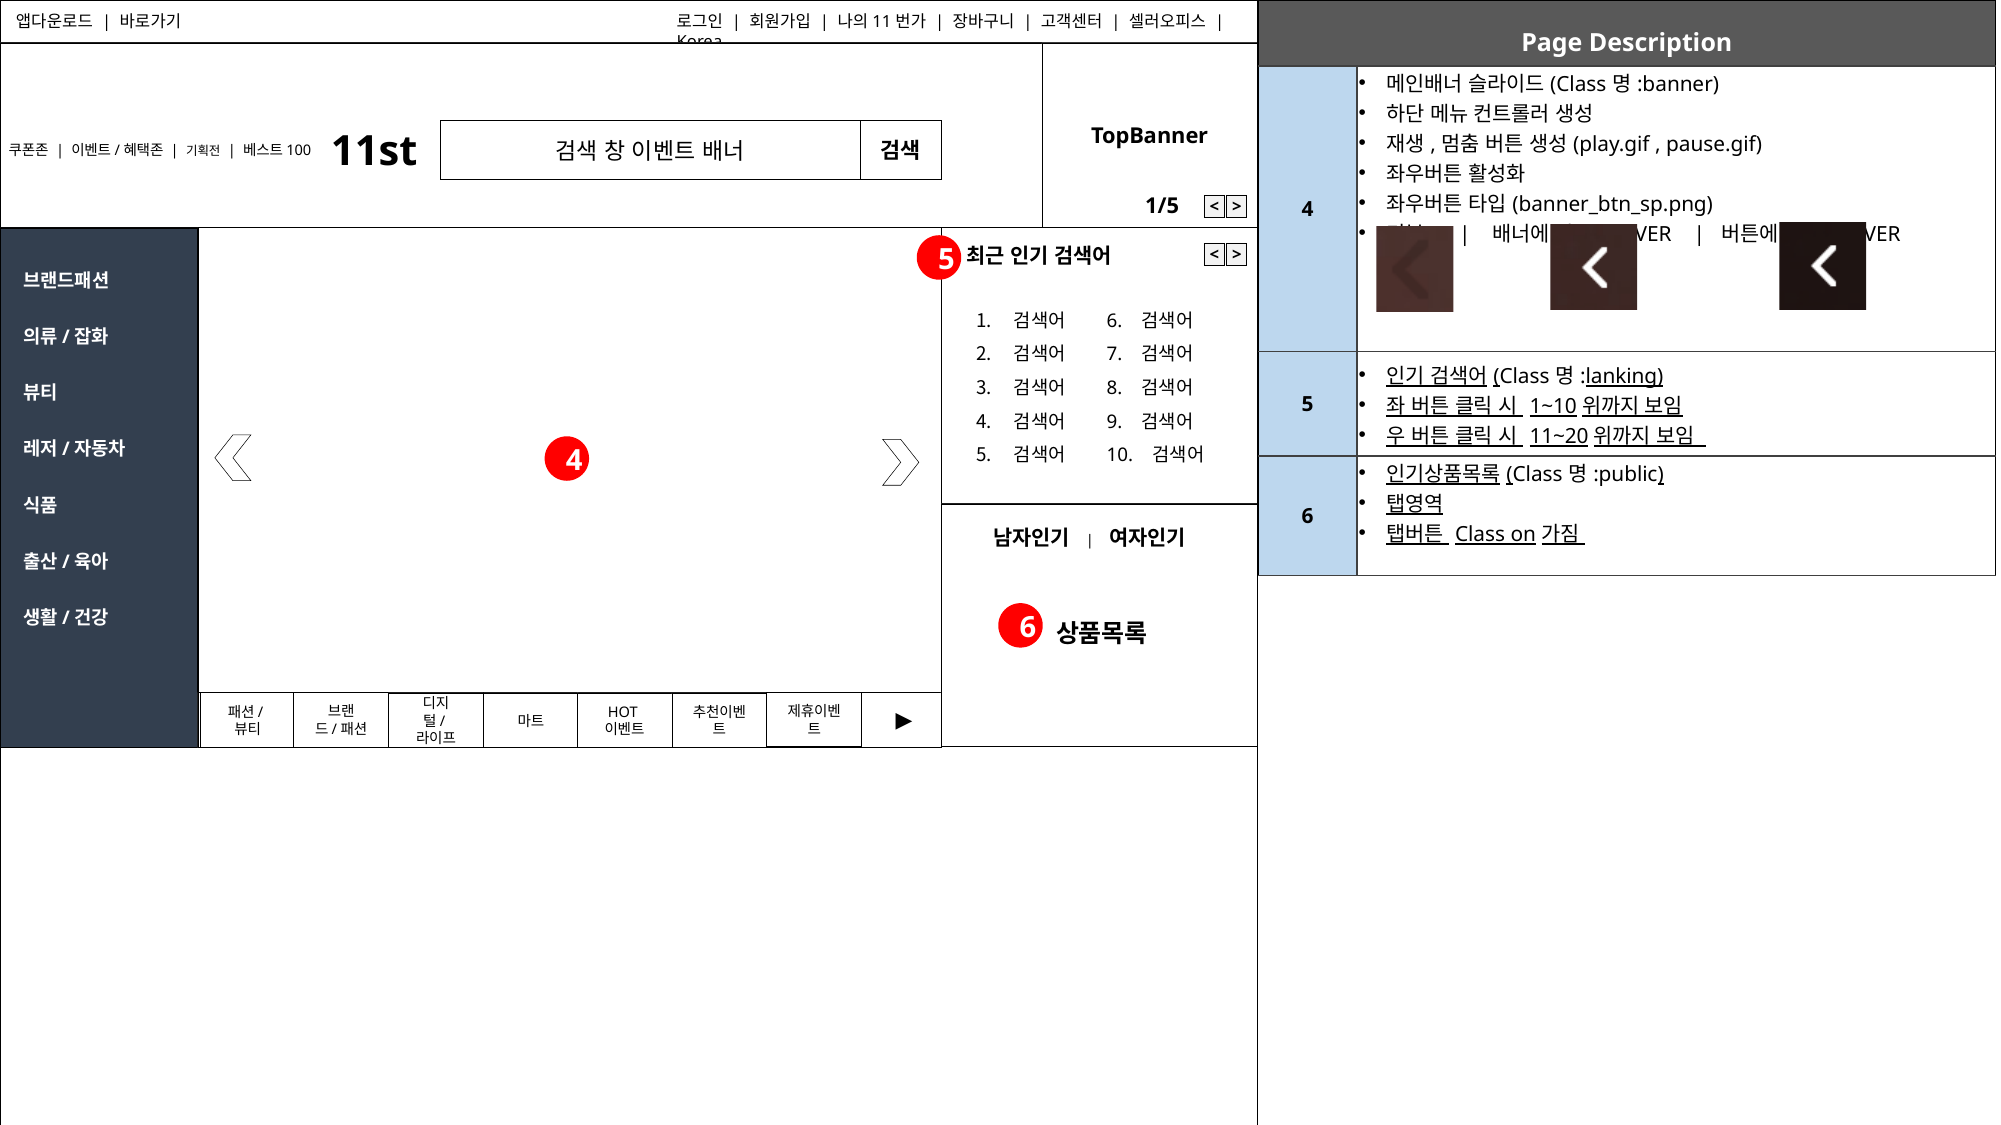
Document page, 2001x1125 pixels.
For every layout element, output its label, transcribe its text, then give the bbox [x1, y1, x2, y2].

text_box 브랜드/패션 [293, 691, 389, 748]
text_box 디지털/라이프 [387, 692, 483, 748]
text_box [199, 227, 940, 691]
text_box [1376, 226, 1454, 312]
text_box 패션/뷰티 [199, 691, 296, 749]
table_cell 인기 검색어(Class명:lanking) 좌 버튼 클릭 시 1~10위까지 보임 우 버튼 클릭 시 11~20위까지 보임 [1358, 352, 1995, 455]
text_box 앱다운로드 | 바로가기 [1, 3, 197, 39]
text_box ▶ [880, 698, 928, 740]
text_box HOT이벤트 [576, 692, 671, 748]
text_box 제휴이벤트 [766, 691, 863, 748]
text_box 5 [916, 234, 962, 281]
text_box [1779, 222, 1867, 310]
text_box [1203, 242, 1247, 266]
text_box 브랜드패션 의류/잡화 뷰티 레저/자동차 식품 출산/육아 생활/건강 [8, 227, 141, 636]
text_box [0, 42, 1041, 227]
text_box 쿠폰존 | 이벤트/혜택존 | 기획전 | 베스트100 [0, 133, 315, 166]
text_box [1203, 194, 1247, 218]
table_cell 인기상품목록(Class명:public) 탭영역 탭버튼 Class on가짐 [1358, 457, 1995, 575]
text_box 상품목록 [1002, 588, 1202, 662]
text_box [0, 0, 1258, 42]
text_box [880, 438, 921, 487]
text_box [940, 226, 1258, 503]
text_box [296, 691, 942, 749]
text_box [315, 120, 942, 180]
text_box [1041, 42, 1258, 226]
table_cell 메인배너 슬라이드(Class명:banner) 하단 메뉴 컨트롤러 생성 재생,멈춤 버튼 생성(play.gif , pause.gif) 좌우버튼 활성화 좌우버튼 타입(banner_btn_sp.png) 기본 | 배너에 마우스OVER | 버튼에 마우스OVER [1358, 67, 1995, 351]
table_cell 6 [1259, 457, 1356, 575]
text_box [0, 227, 199, 748]
text_box 남자인기 | 여자인기 [978, 517, 1218, 558]
text_box 6 [997, 602, 1044, 649]
table_cell 5 [1259, 352, 1356, 455]
text_box [0, 748, 1258, 1125]
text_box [1550, 224, 1638, 310]
text_box 최근 인기 검색어 [951, 235, 1191, 276]
text_box 검색어 6. 검색어 검색어 7. 검색어 검색어 8. 검색어 검색어 9. 검색어 검색어 10. 검색어 [960, 285, 1243, 498]
table_cell 4 [1259, 67, 1356, 351]
text_box 마트 [483, 692, 576, 748]
text_box TopBanner [1076, 114, 1223, 156]
text_box 4 [544, 435, 590, 482]
table_header Page Description [1259, 1, 1995, 65]
text_box 추천이벤트 [671, 692, 766, 748]
text_box [213, 433, 254, 482]
text_box 로그인 | 회원가입 | 나의11번가 | 장바구니 | 고객센터 | 셀러오피스 | Korea [661, 3, 1257, 42]
text_box 1/5 [1130, 184, 1194, 226]
text_box [940, 503, 1258, 748]
